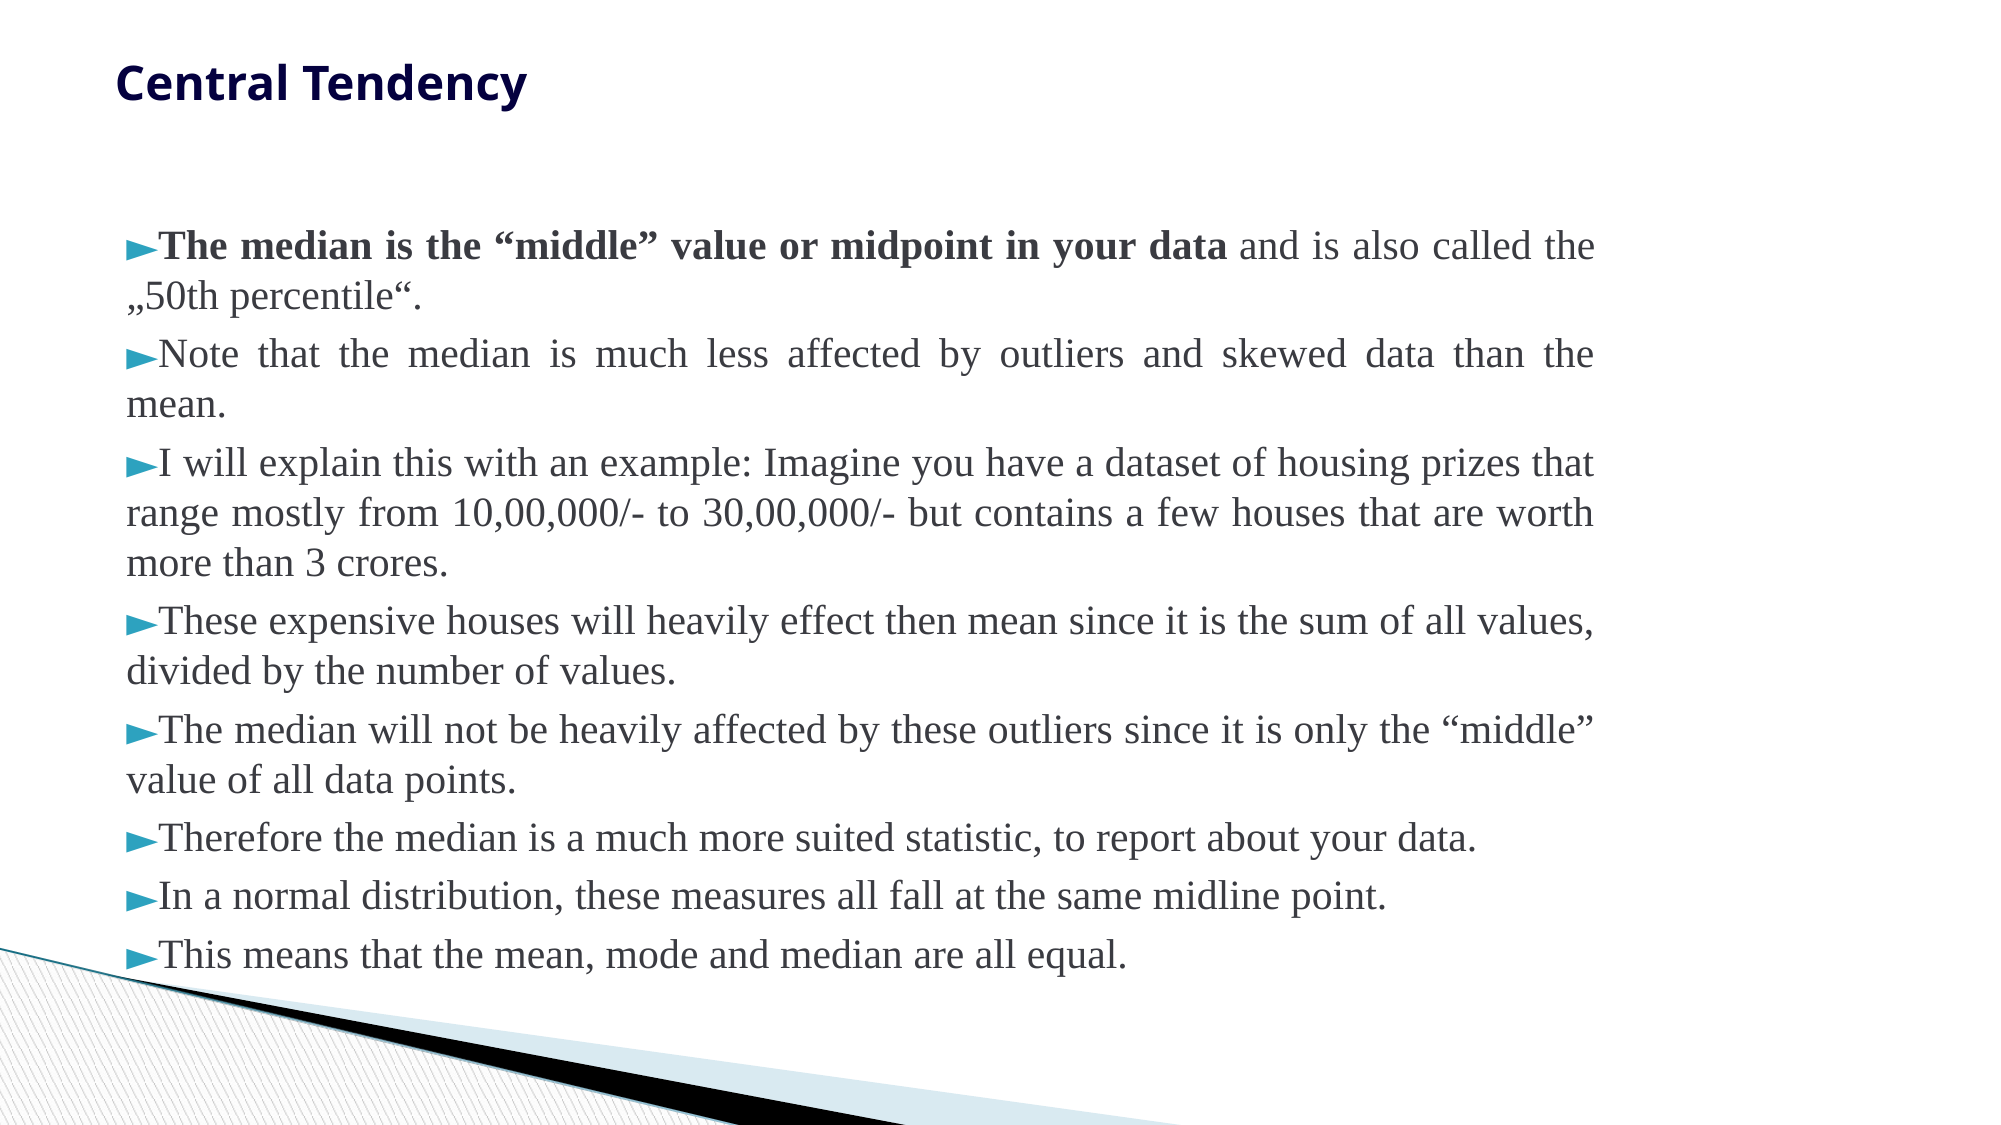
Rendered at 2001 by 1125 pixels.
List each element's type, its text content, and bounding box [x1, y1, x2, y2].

picture [0, 946, 744, 1125]
list The median is the “middle” value or midpoint in your data and is also called the „50th percentile“. Note that the median is much less affected by outliers and skewed data than the mean. I will explain this with an example: Imagine you have a dataset of housing prizes that range mostly from 10,00,000/- to 30,00,000/- but contains a few houses that are worth more than 3 crores. These expensive houses will heavily effect then mean since it is the sum of all values, divided by the number of values. The median will not be heavily affected by these outliers since it is only the “middle” value of all data points. Therefore the median is a much more suited statistic, to report about your data. In a normal distribution, these measures all fall at the same midline point. This means that the mean, mode and median are all equal. [111, 233, 1611, 1009]
title Central Tendency [99, 45, 1900, 233]
